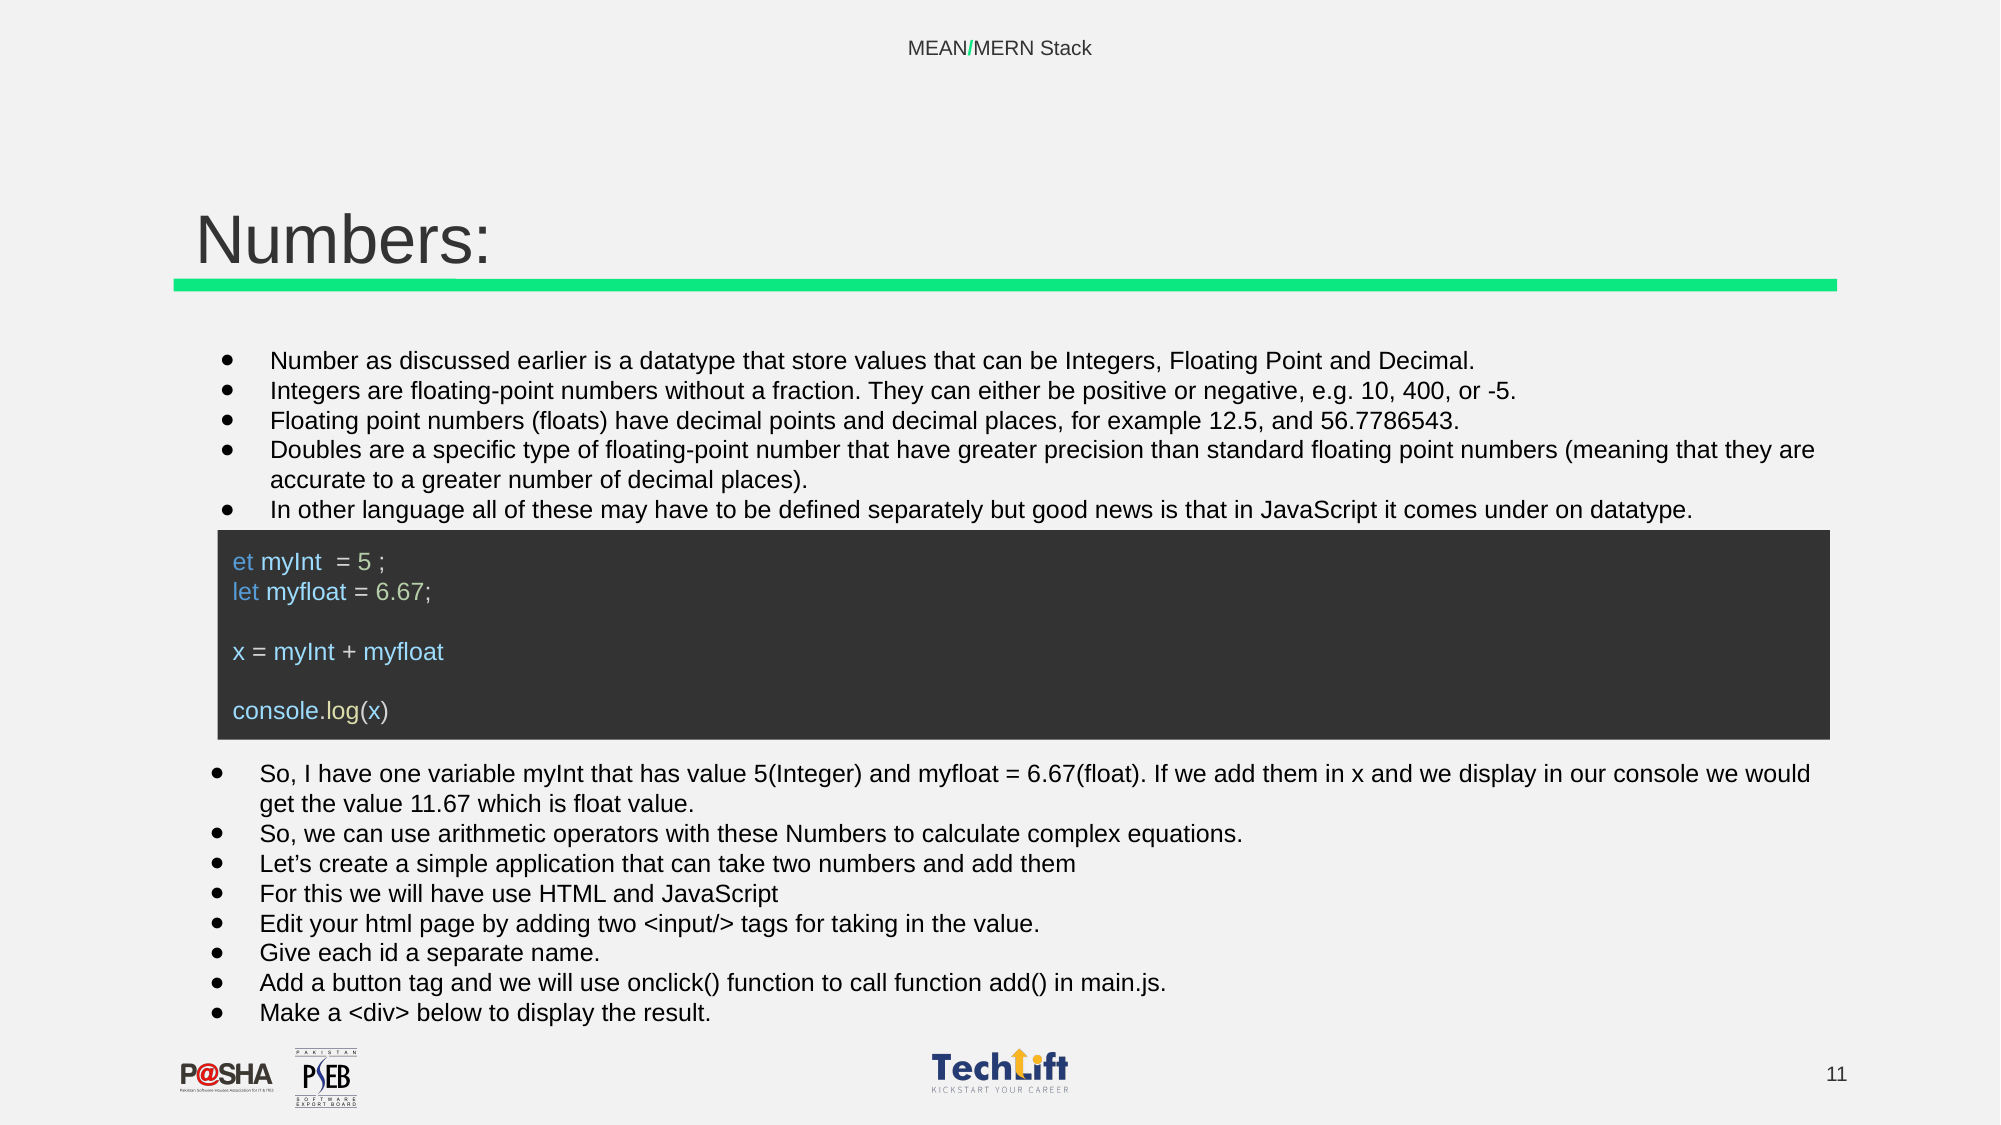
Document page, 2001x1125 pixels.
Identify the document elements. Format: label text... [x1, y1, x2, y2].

slide_number 11 [1412, 1042, 1863, 1103]
text_box So, I have one variable myInt that has value 5(Integer) and myfloat = 6.67(float). If we add them in x and we display in our console we would get the value 11.67 which is float value. So, we can use arithmetic operators with these Numbers to calculate complex equations. Let’s create a simple application that can take two numbers and add them For this we will have use HTML and JavaScript Edit your html page by adding two <input/> tags for taking in the value. Give each id a separate name. Add a button tag and we will use onclick() function to call function add() in main.js. Make a <div> below to display the result. [169, 742, 1837, 1042]
footer MEAN/MERN Stack [662, 17, 1338, 77]
text_box Number as discussed earlier is a datatype that store values that can be Integers, Floating Point and Decimal. Integers are floating-point numbers without a fraction. They can either be positive or negative, e.g. 10, 400, or -5. Floating point numbers (floats) have decimal points and decimal places, for example 12.5, and 56.7786543. Doubles are a specific type of floating-point number that have greater precision than standard floating point numbers (meaning that they are accurate to a greater number of decimal places). In other language all of these may have to be defined separately but good news is that in JavaScript it comes under on datatype. [179, 329, 1837, 539]
text_box et myInt = 5 ; let myfloat = 6.67; x = myInt + myfloat console.log(x) [217, 530, 1830, 740]
picture [295, 1048, 357, 1108]
picture [180, 1063, 274, 1093]
title Numbers: [180, 47, 1830, 285]
picture [932, 1048, 1068, 1093]
